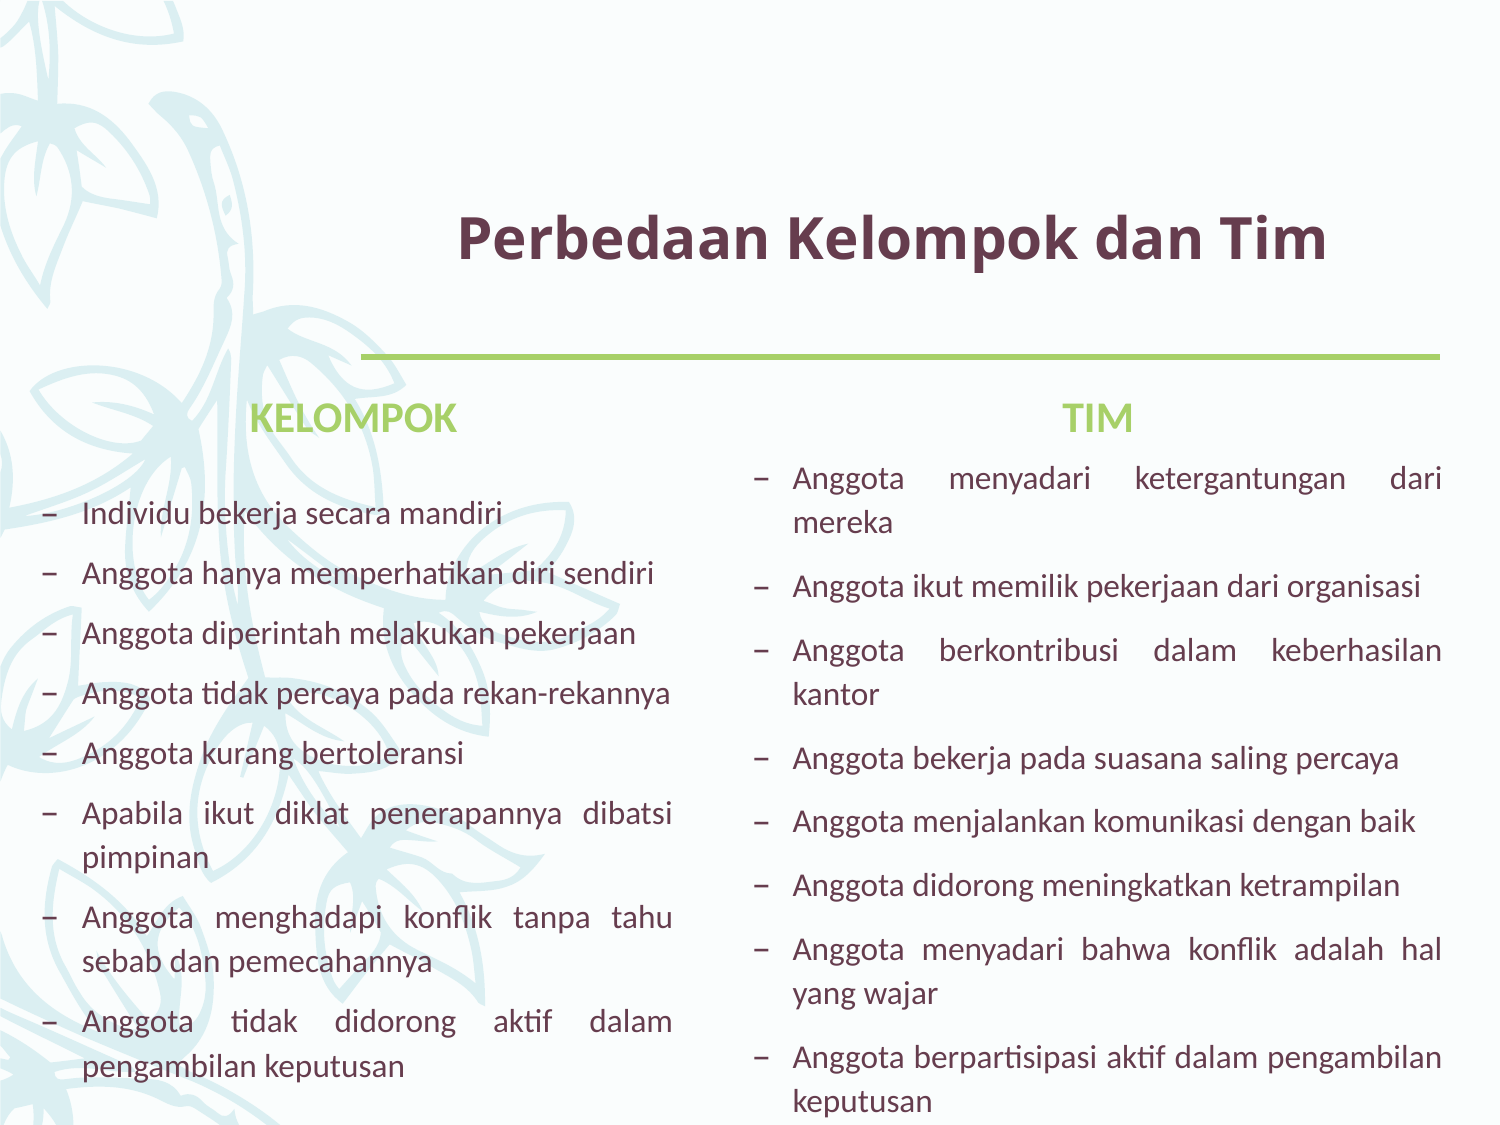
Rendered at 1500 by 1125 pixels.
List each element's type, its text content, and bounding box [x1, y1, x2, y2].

list KELOMPOK [64, 364, 580, 451]
list TIM [797, 365, 1312, 444]
list Anggota menyadari ketergantungan dari mereka Anggota ikut memilik pekerjaan dari organisasi Anggota berkontribusi dalam keberhasilan kantor Anggota bekerja pada suasana saling percaya Anggota menjalankan komunikasi dengan baik Anggota didorong meningkatkan ketrampilan Anggota menyadari bahwa konflik adalah hal yang wajar Anggota berpartisipasi aktif dalam pengambilan keputusan [738, 444, 1459, 1024]
list Individu bekerja secara mandiri Anggota hanya memperhatikan diri sendiri Anggota diperintah melakukan pekerjaan Anggota tidak percaya pada rekan-rekannya Anggota kurang bertoleransi Apabila ikut diklat penerapannya dibatsi pimpinan Anggota menghadapi konflik tanpa tahu sebab dan pemecahannya Anggota tidak didorong aktif dalam pengambilan keputusan [26, 479, 689, 1125]
title Perbedaan Kelompok dan Tim [345, 196, 1440, 350]
